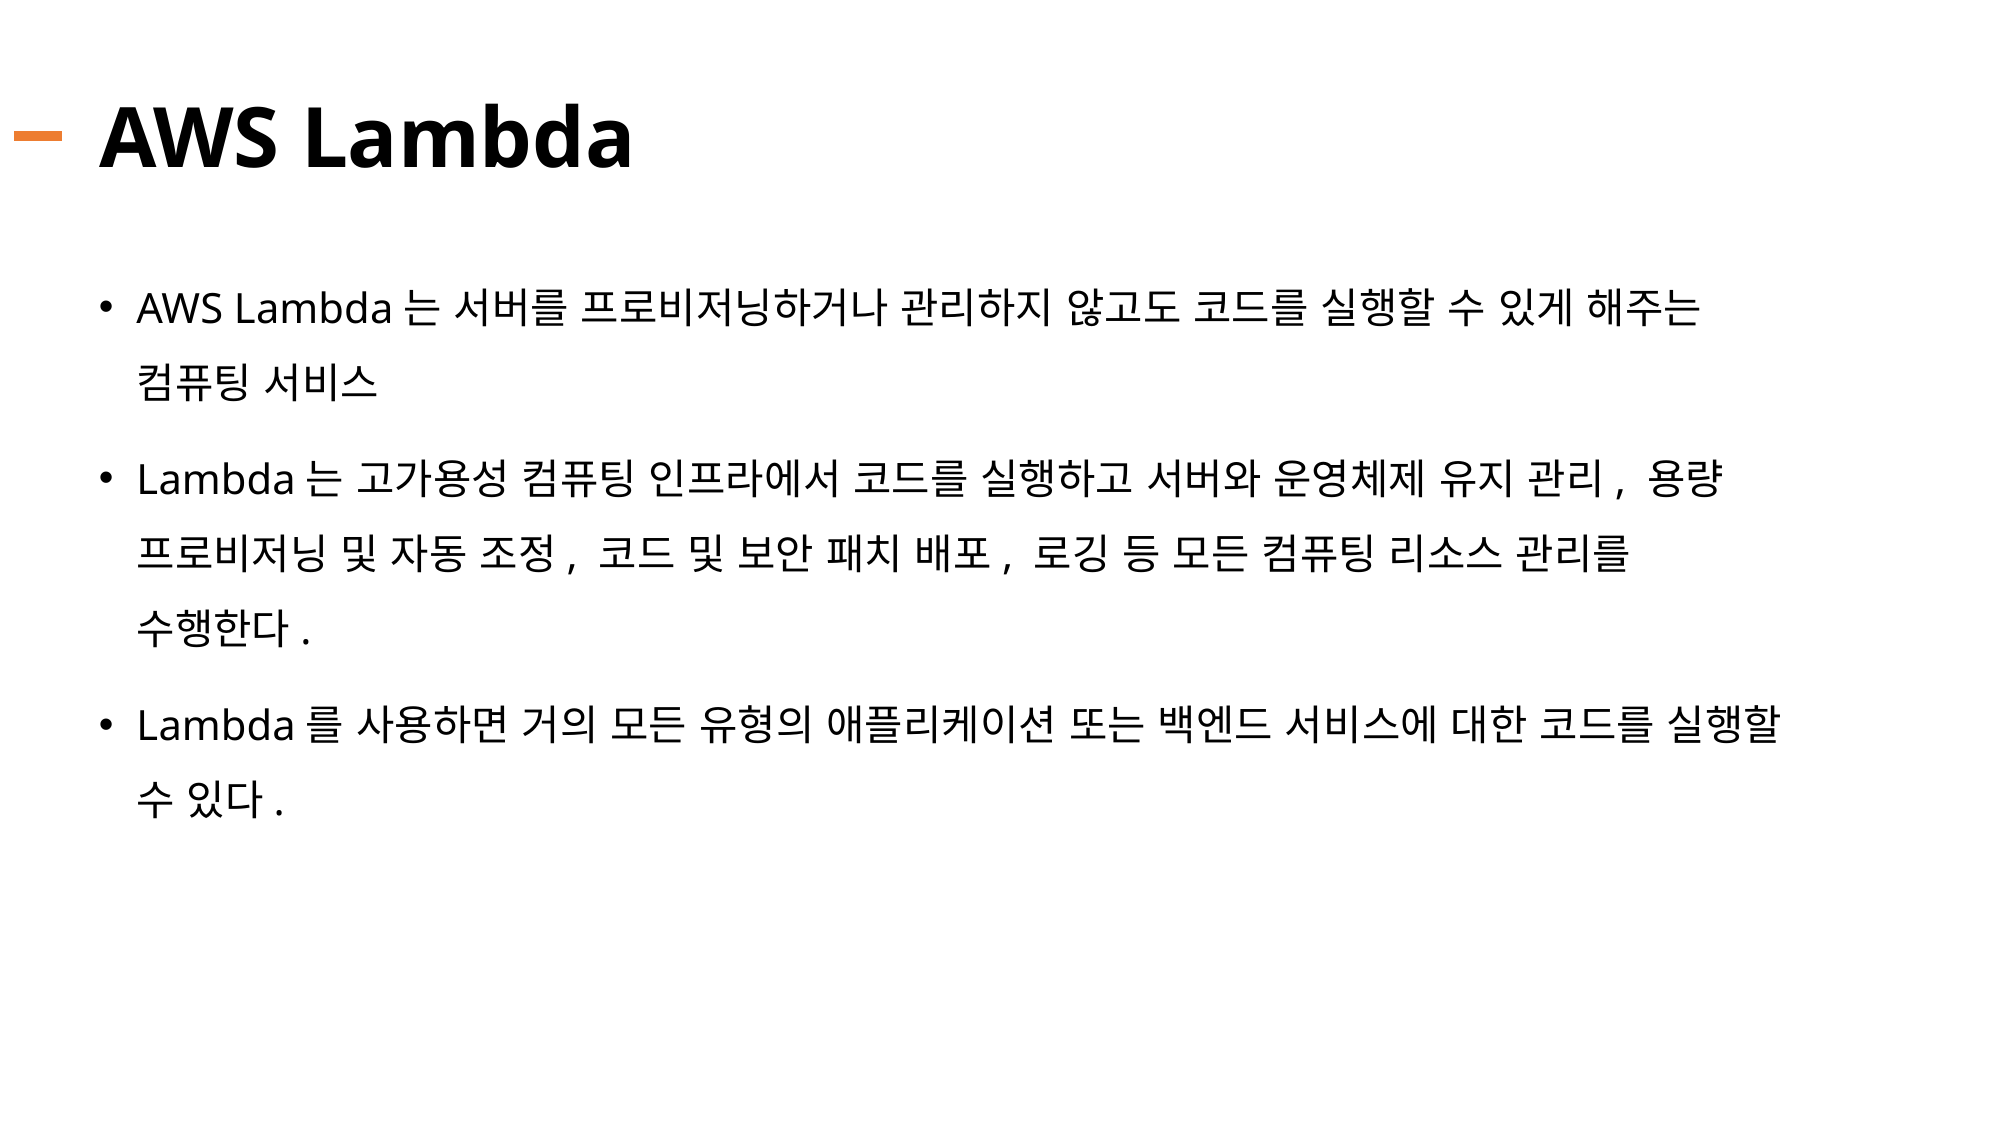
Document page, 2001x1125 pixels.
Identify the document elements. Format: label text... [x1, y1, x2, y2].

text_box [14, 131, 62, 141]
title AWS Lambda [84, 31, 1810, 249]
list AWS Lambda는 서버를 프로비저닝하거나 관리하지 않고도 코드를 실행할 수 있게 해주는 컴퓨팅 서비스 Lambda는 고가용성 컴퓨팅 인프라에서 코드를 실행하고 서버와 운영체제 유지 관리, 용량 프로비저닝 및 자동 조정, 코드 및 보안 패치 배포, 로깅 등 모든 컴퓨팅 리소스 관리를 수행한다. Lambda를 사용하면 거의 모든 유형의 애플리케이션 또는 백엔드 서비스에 대한 코드를 실행할 수 있다. [83, 248, 1809, 963]
